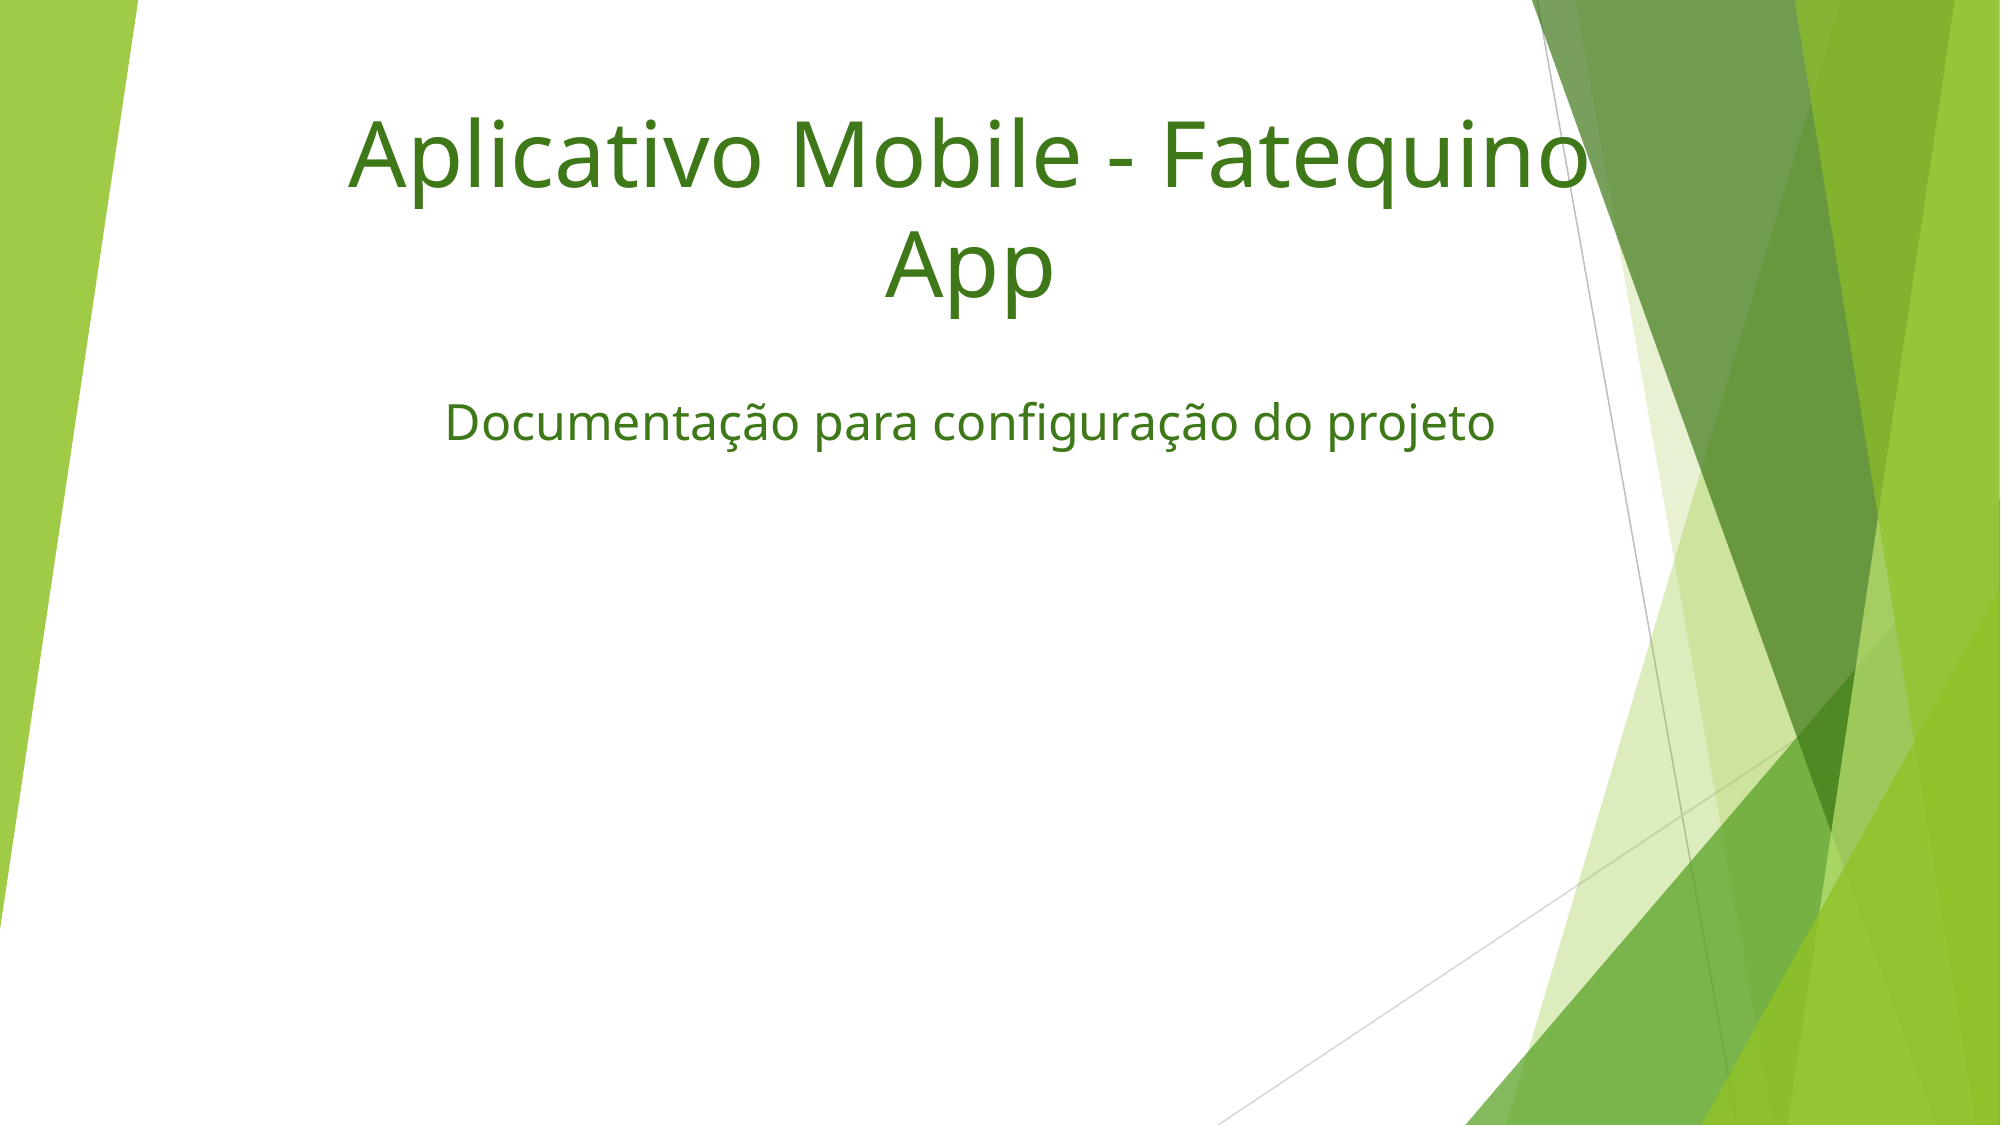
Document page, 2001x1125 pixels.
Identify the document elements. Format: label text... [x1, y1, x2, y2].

subtitle Documentação para configuração do projeto [247, 382, 1695, 982]
title Aplicativo Mobile - Fatequino App [247, 143, 1695, 324]
